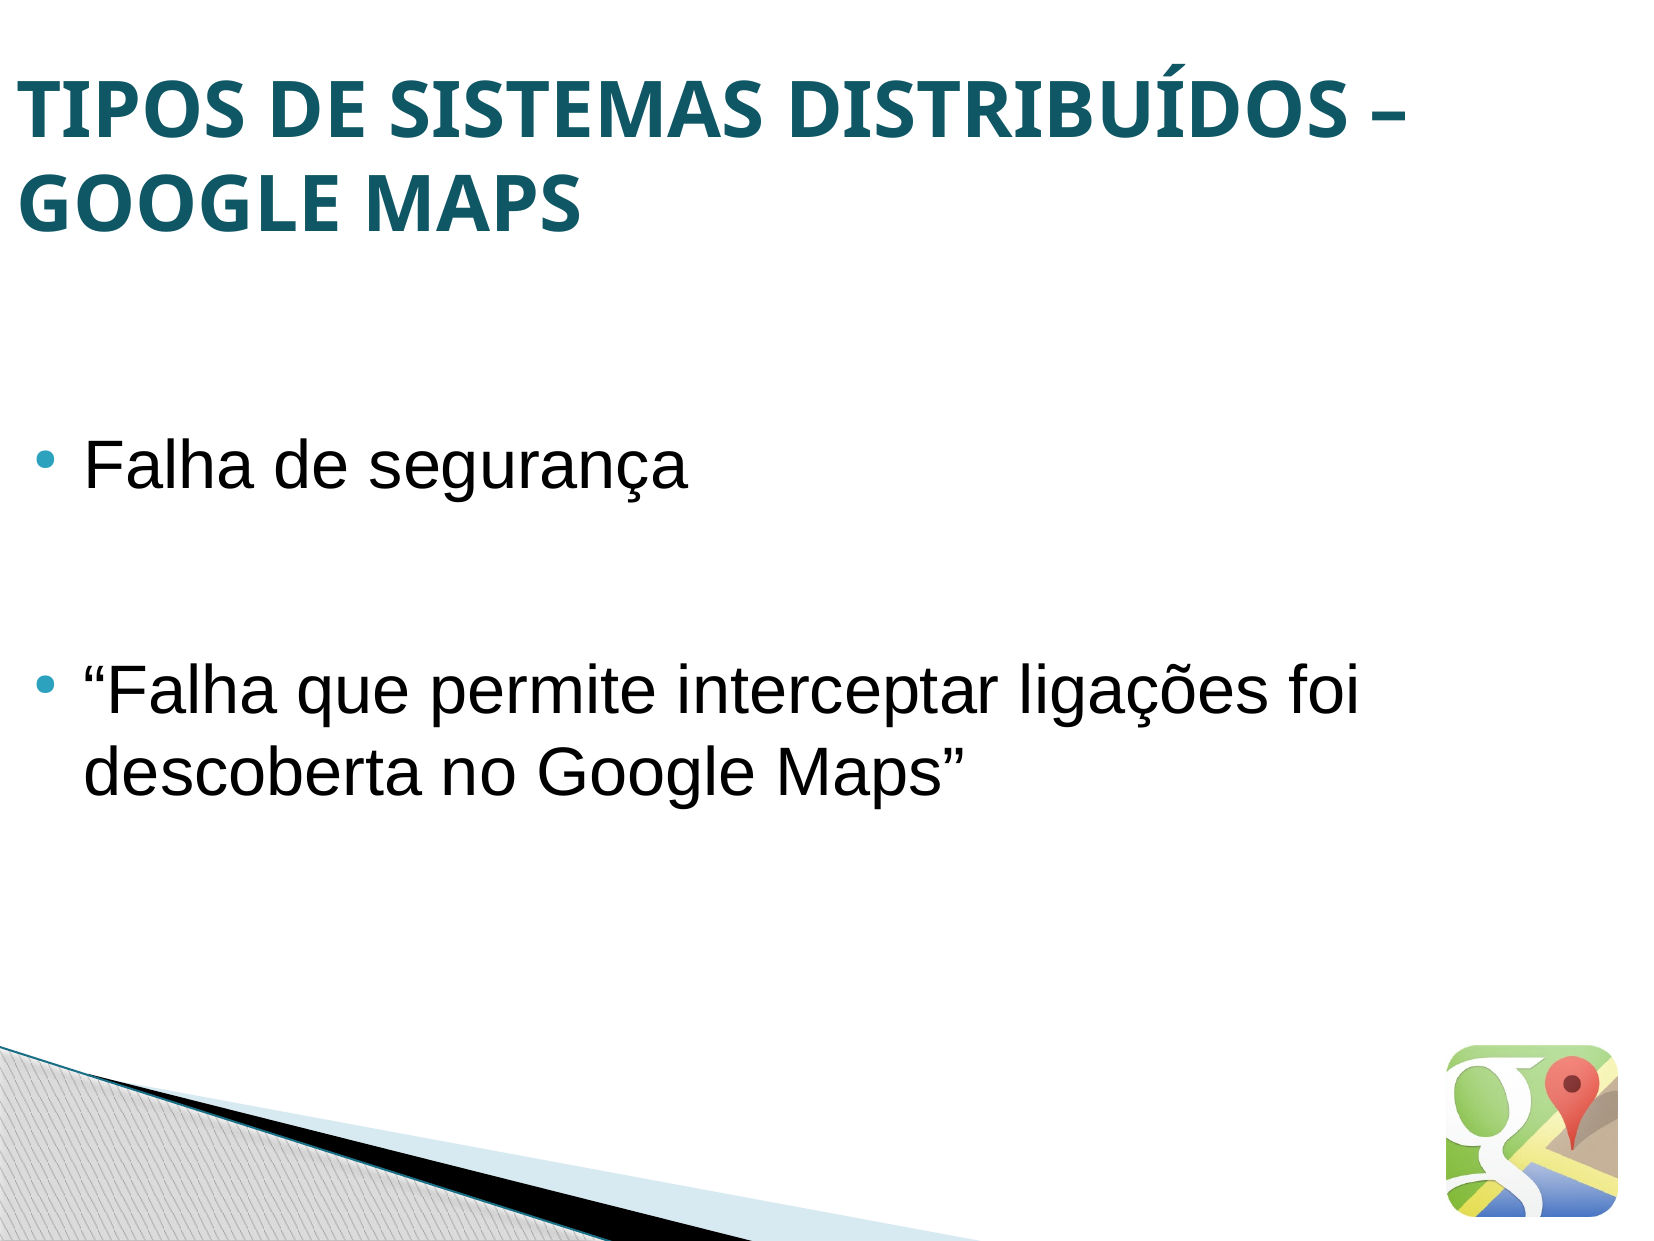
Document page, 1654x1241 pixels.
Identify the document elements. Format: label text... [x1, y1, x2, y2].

list Falha de segurança “Falha que permite interceptar ligações foi descoberta no Google Maps” [0, 299, 1489, 1019]
title TIPOS DE SISTEMAS DISTRIBUÍDOS – GOOGLE MAPS [0, 50, 1630, 256]
picture [1446, 1045, 1619, 1217]
